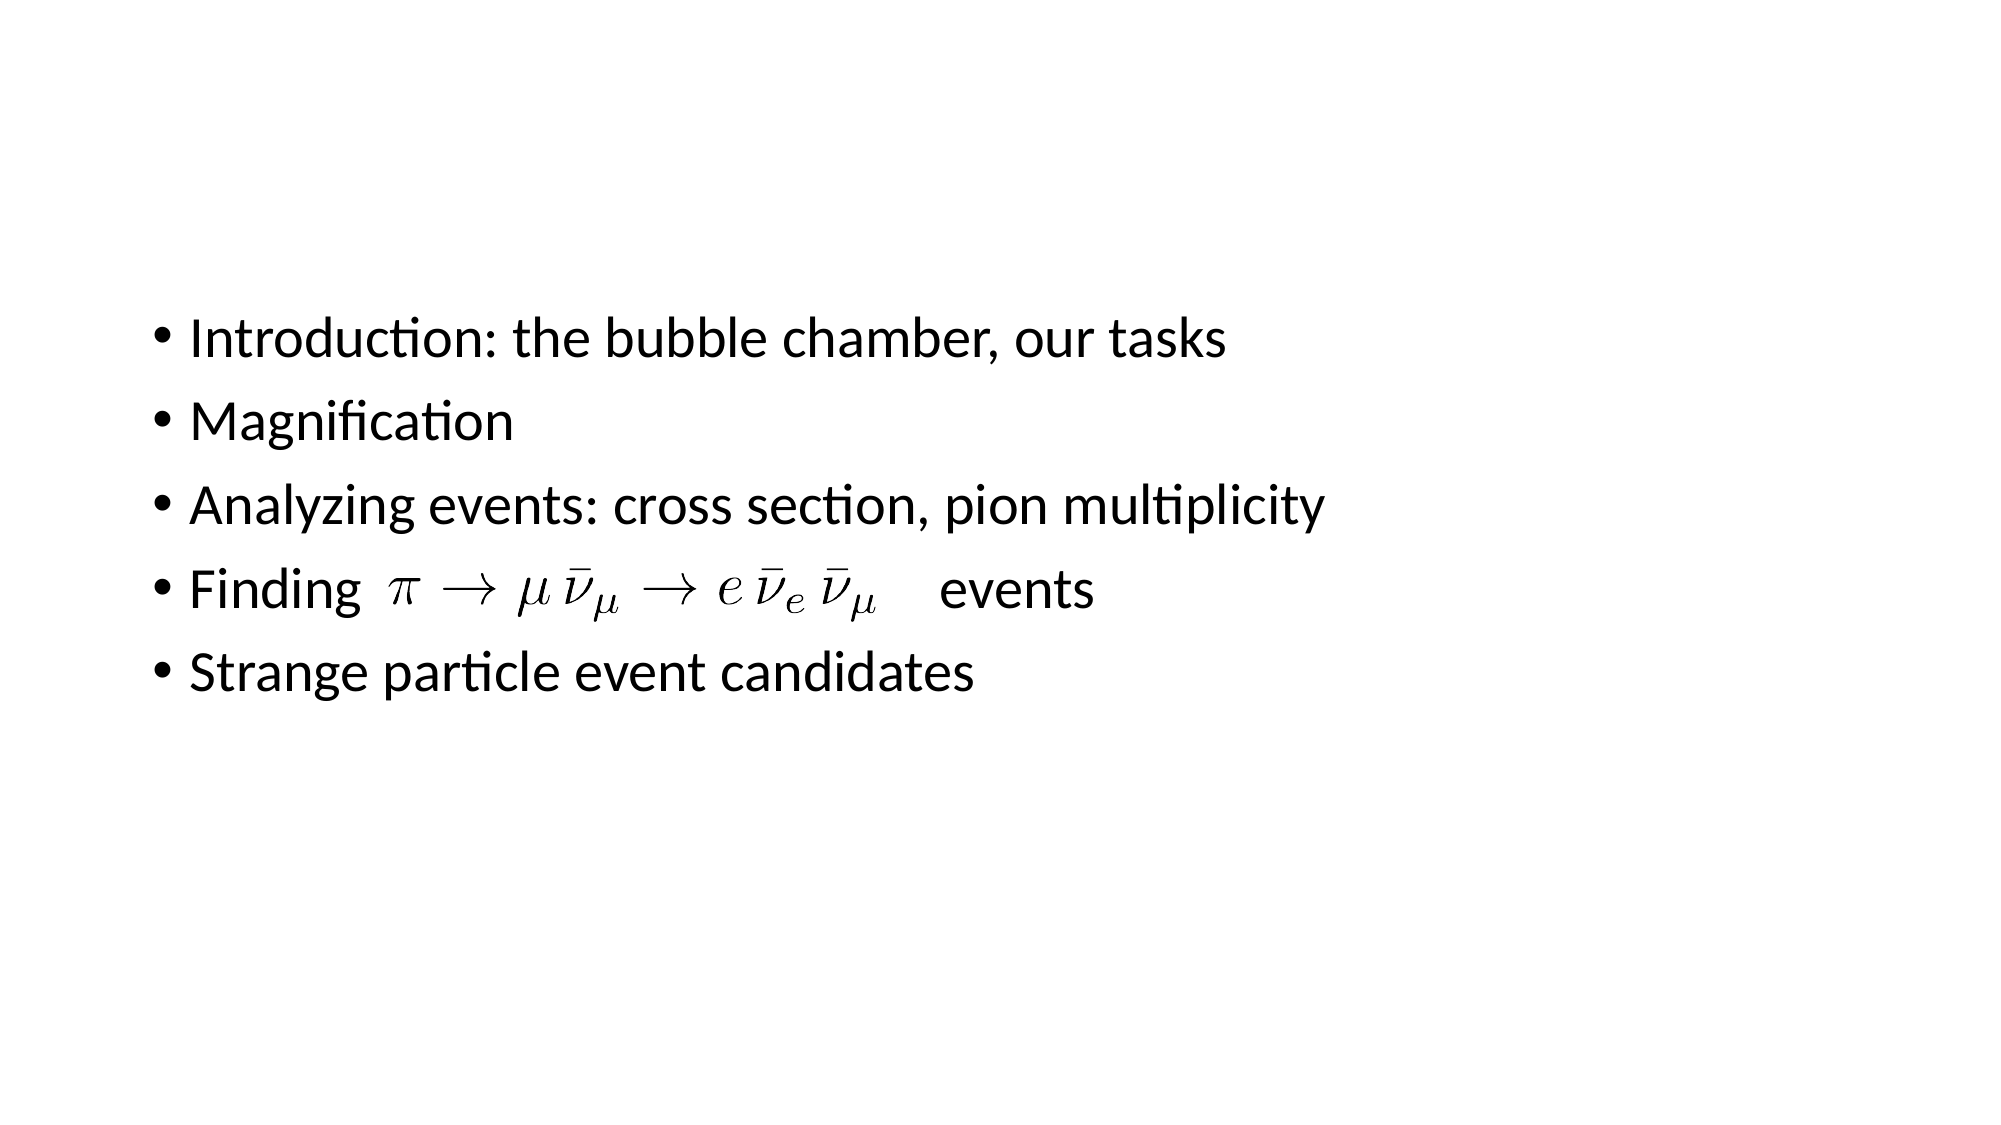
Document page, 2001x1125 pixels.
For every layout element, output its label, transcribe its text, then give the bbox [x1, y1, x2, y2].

list Introduction: the bubble chamber, our tasks Magnification Analyzing events: cross section, pion multiplicity Finding events Strange particle event candidates [137, 299, 1863, 1014]
picture [388, 568, 876, 622]
